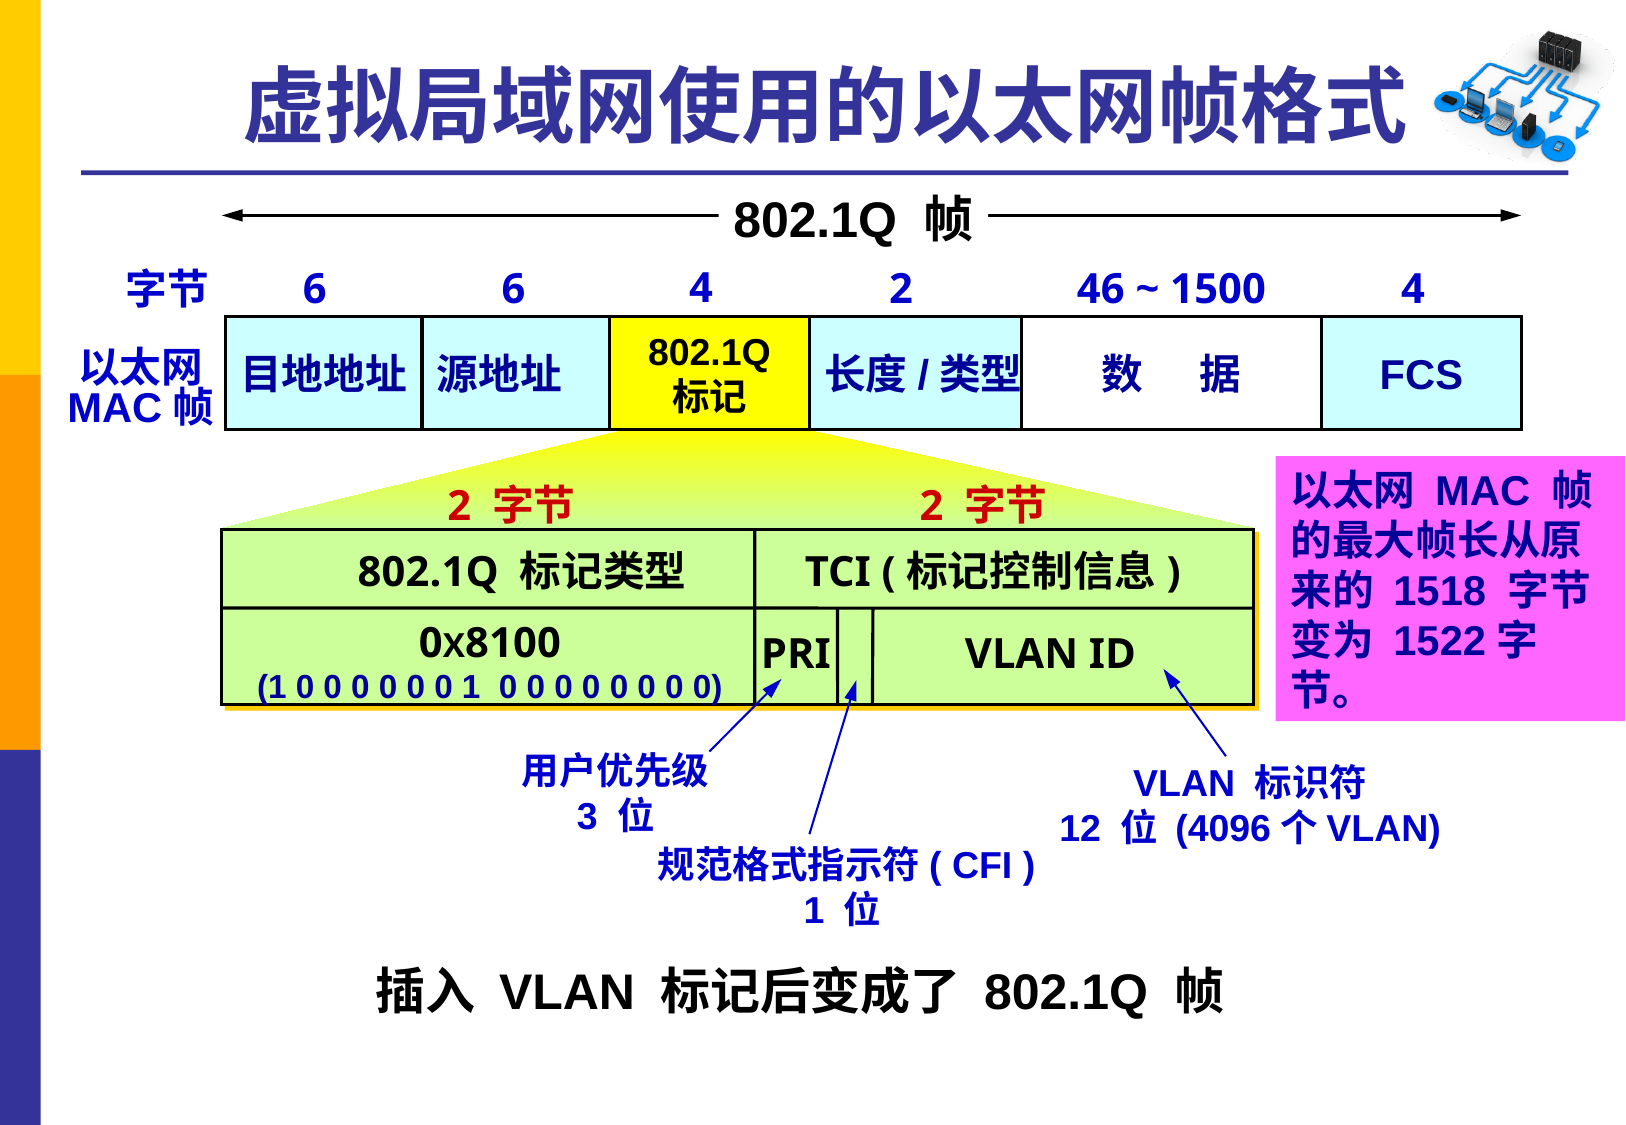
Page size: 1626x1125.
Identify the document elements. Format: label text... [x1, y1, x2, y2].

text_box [56, 179, 1522, 941]
title 虚拟局域网使用的以太网帧格式 [81, 30, 1569, 161]
picture [1431, 30, 1616, 165]
text_box 以太网 MAC 帧的最大帧长从原来的 1518 字节变为 1522字节。 [1526, 456, 1625, 722]
text_box 插入 VLAN 标记后变成了 802.1Q 帧 [314, 952, 1285, 1027]
